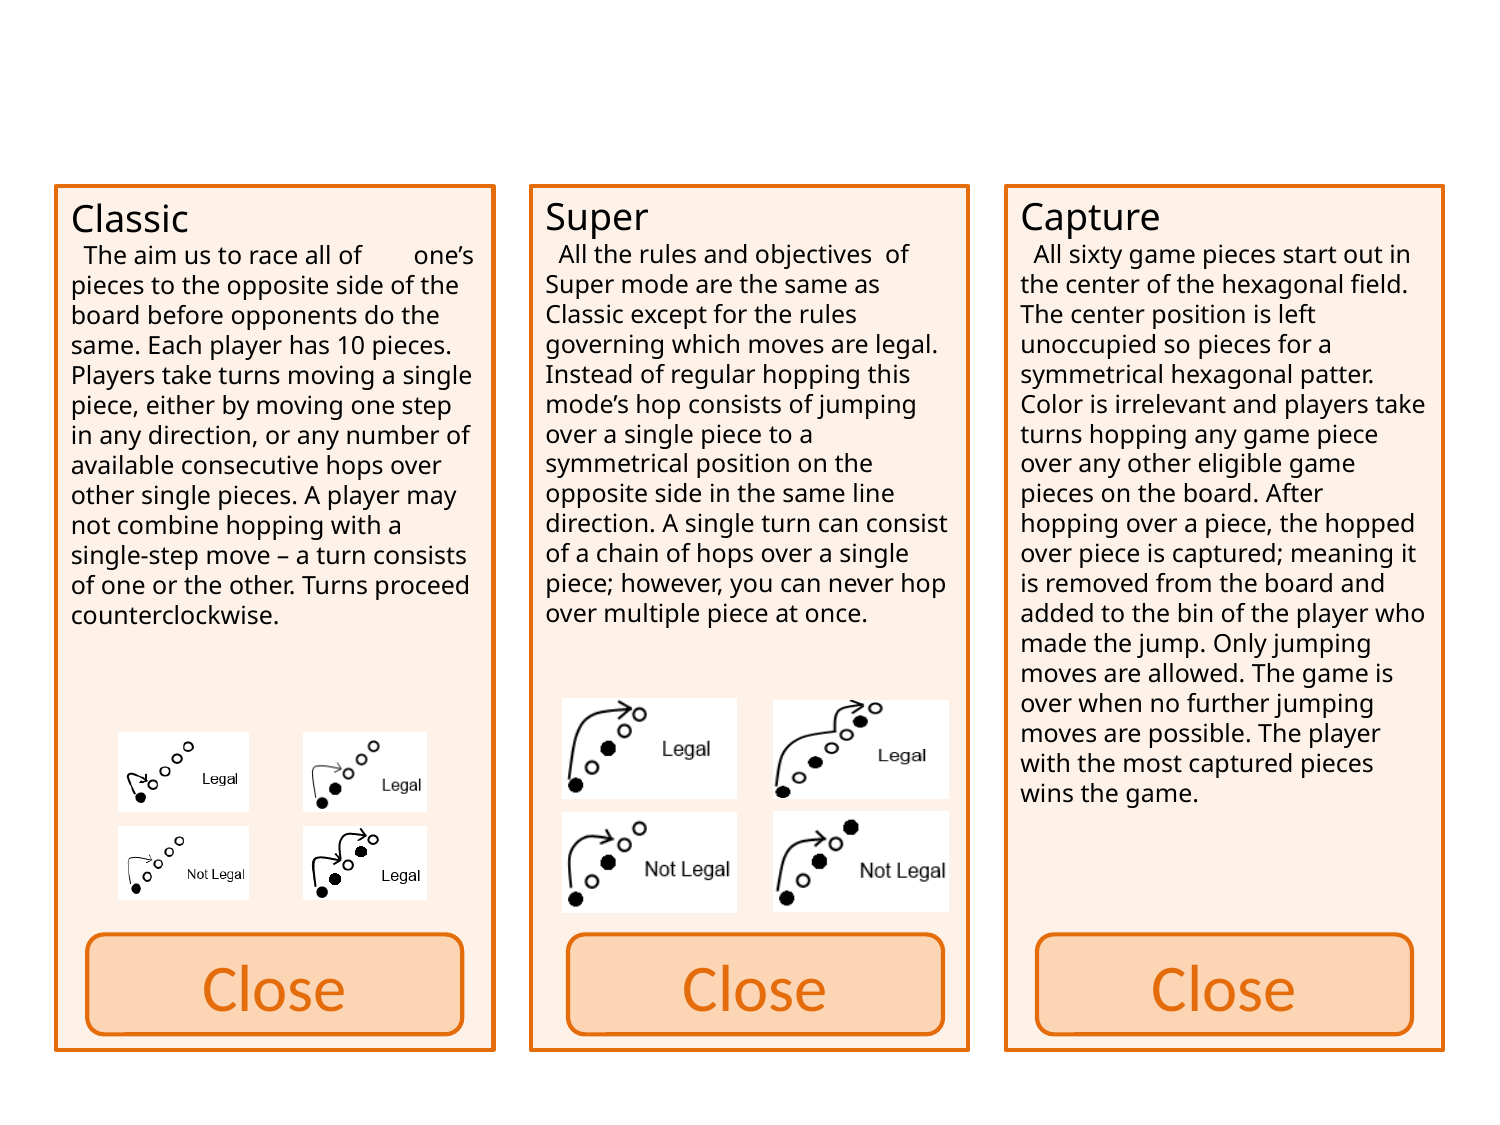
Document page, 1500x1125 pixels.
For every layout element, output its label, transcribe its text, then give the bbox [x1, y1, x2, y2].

text_box Close [85, 932, 465, 1037]
picture [303, 732, 427, 813]
text_box Capture All sixty game pieces start out in the center of the hexagonal field. The center position is left unoccupied so pieces for a symmetrical hexagonal patter. Color is irrelevant and players take turns hopping any game piece over any other eligible game pieces on the board. After hopping over a piece, the hopped over piece is captured; meaning it is removed from the board and added to the bin of the player who made the jump. Only jumping moves are allowed. The game is over when no further jumping moves are possible. The player with the most captured pieces wins the game. [1005, 186, 1444, 815]
picture [303, 826, 427, 900]
picture [561, 812, 738, 913]
picture [773, 700, 949, 799]
text_box Super All the rules and objectives of Super mode are the same as Classic except for the rules governing which moves are legal. Instead of regular hopping this mode’s hop consists of jumping over a single piece to a symmetrical position on the opposite side in the same line direction. A single turn can consist of a chain of hops over a single piece; however, you can never hop over multiple piece at once. [530, 186, 969, 635]
picture [561, 698, 738, 799]
text_box Close [1034, 932, 1415, 1037]
picture [118, 826, 249, 900]
picture [118, 732, 249, 813]
text_box Classic The aim us to race all of one’s pieces to the opposite side of the board before opponents do the same. Each player has 10 pieces. Players take turns moving a single piece, either by moving one step in any direction, or any number of available consecutive hops over other single pieces. A player may not combine hopping with a single-step move – a turn consists of one or the other. Turns proceed counterclockwise. [55, 187, 494, 637]
text_box [1004, 184, 1445, 1052]
text_box Close [565, 932, 946, 1037]
picture [773, 811, 949, 913]
text_box [54, 184, 496, 1052]
text_box [529, 184, 970, 1052]
